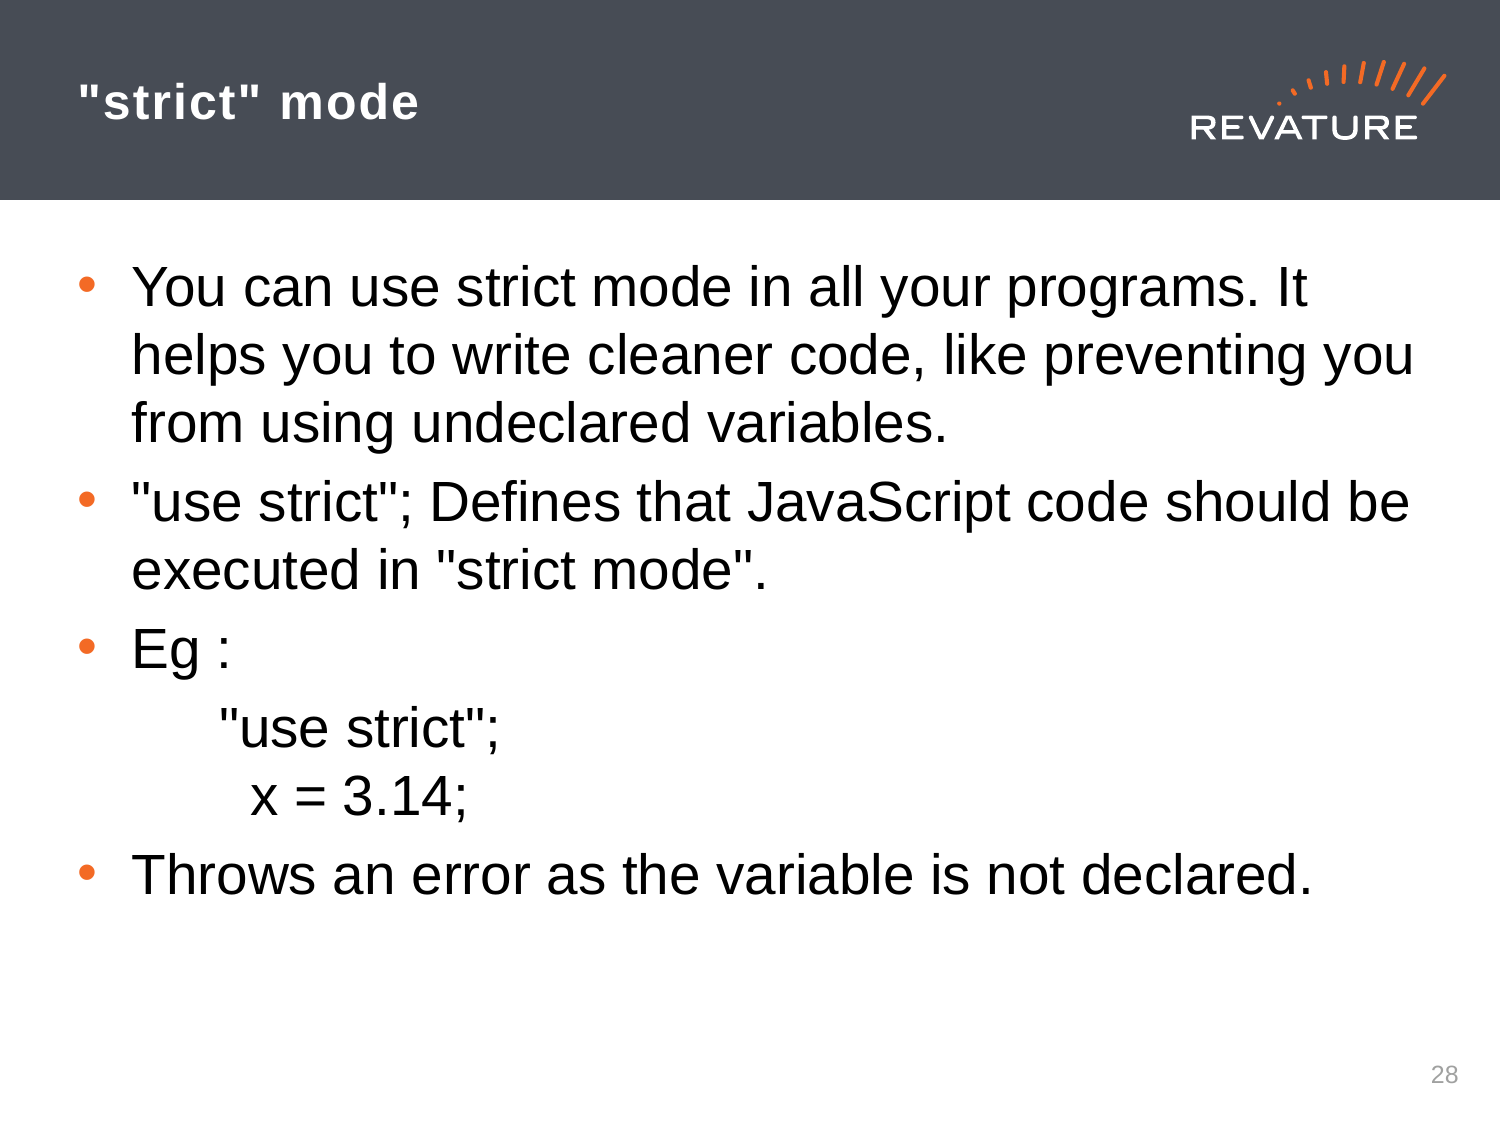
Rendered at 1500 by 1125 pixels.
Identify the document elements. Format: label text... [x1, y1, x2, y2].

title "strict" mode [62, 0, 1084, 200]
slide_number 27 [1332, 1043, 1474, 1104]
list You can use strict mode in all your programs. It helps you to write cleaner code, like preventing you from using undeclared variables. "use strict"; Defines that JavaScript code should be executed in "strict mode". Eg : "use strict"; x = 3.14; Throws an error as the variable is not declared. [62, 243, 1438, 986]
